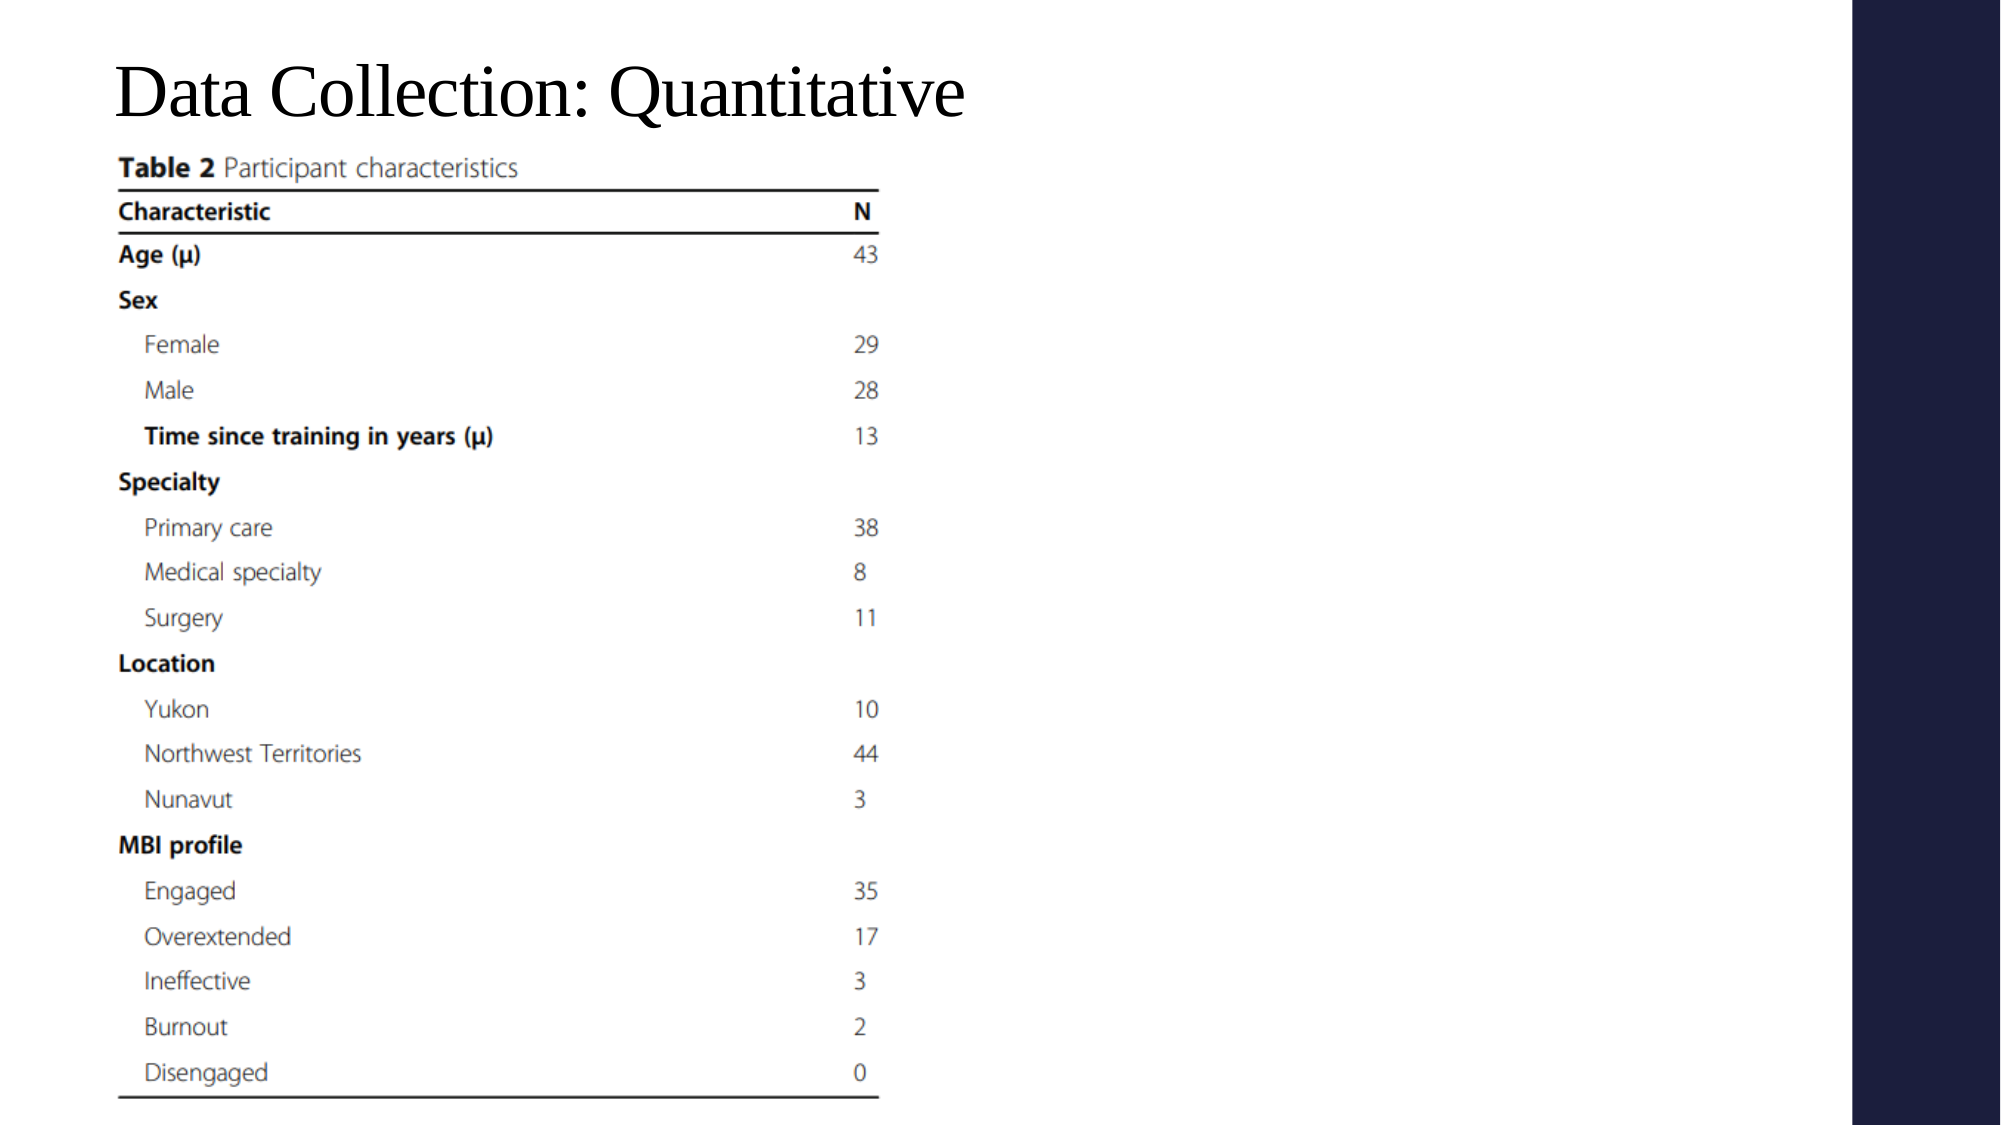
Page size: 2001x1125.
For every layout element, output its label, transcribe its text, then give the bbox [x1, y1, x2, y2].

picture [93, 139, 913, 1122]
title Data Collection: Quantitative [99, 37, 1813, 140]
